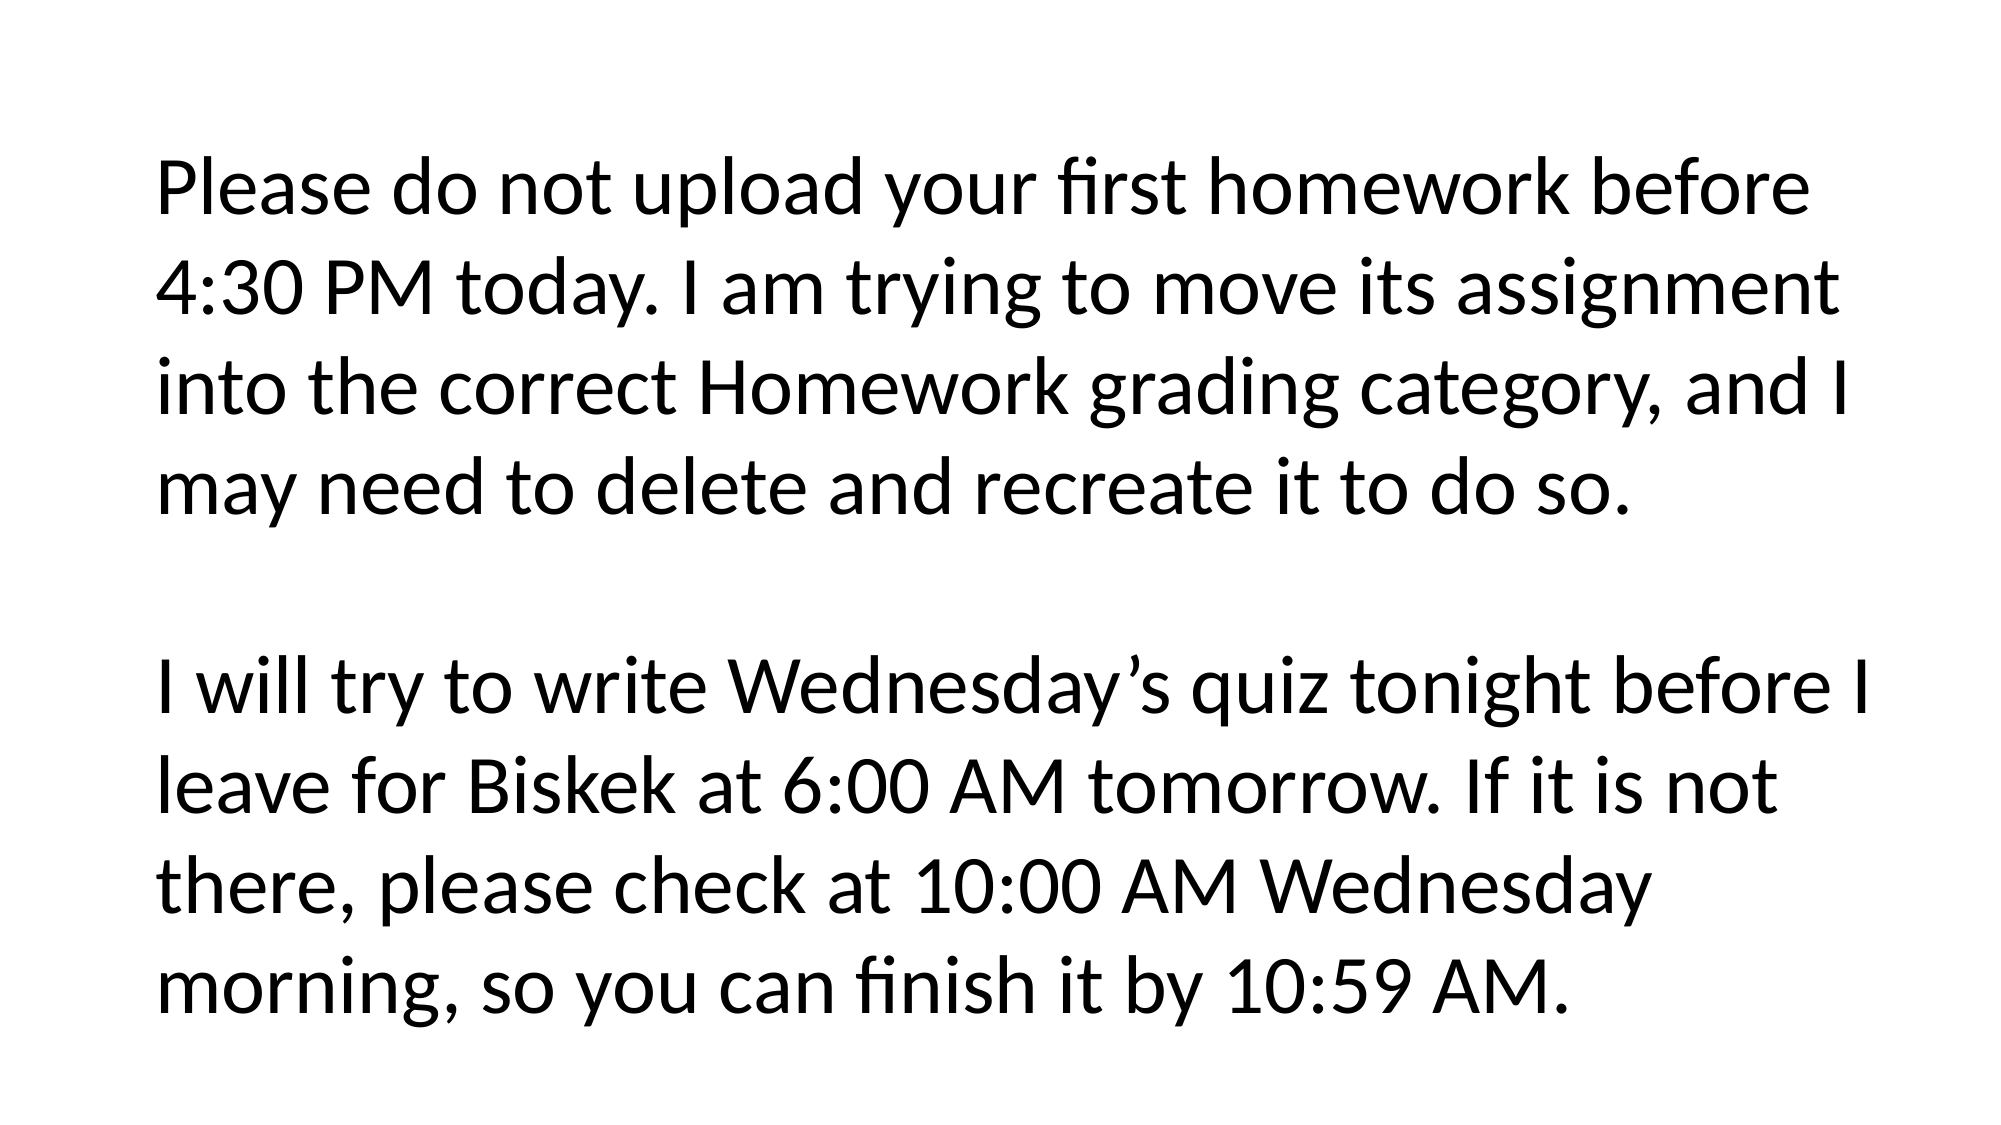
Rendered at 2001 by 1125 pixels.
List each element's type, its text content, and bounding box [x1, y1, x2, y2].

text_box Please do not upload your first homework before 4:30 PM today. I am trying to move its assignment into the correct Homework grading category, and I may need to delete and recreate it to do so. I will try to write Wednesday’s quiz tonight before I leave for Biskek at 6:00 AM tomorrow. If it is not there, please check at 10:00 AM Wednesday morning, so you can finish it by 10:59 AM. [140, 123, 1899, 1038]
